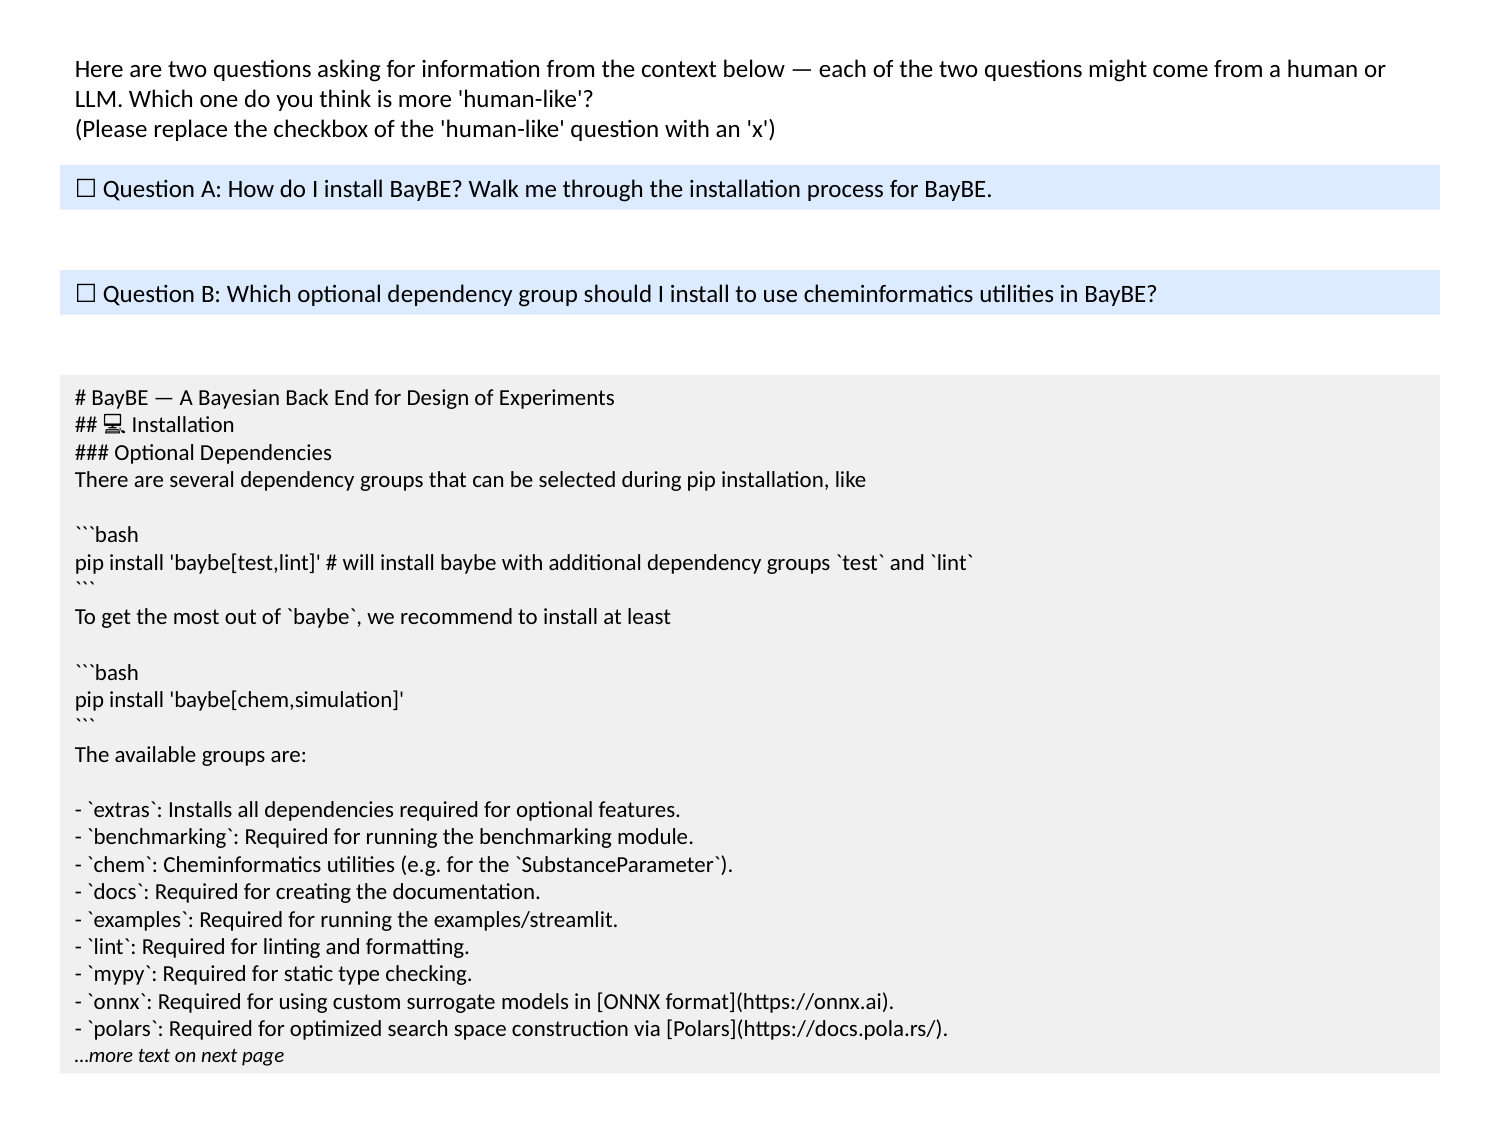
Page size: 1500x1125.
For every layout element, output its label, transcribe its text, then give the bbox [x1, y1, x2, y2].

text_box ☐ Question A: How do I install BayBE? Walk me through the installation process for BayBE. [59, 164, 1440, 210]
text_box ☐ Question B: Which optional dependency group should I install to use cheminformatics utilities in BayBE? [59, 270, 1440, 315]
text_box # BayBE — A Bayesian Back End for Design of Experiments ## 💻 Installation ### Optional Dependencies There are several dependency groups that can be selected during pip installation, like ```bash pip install 'baybe[test,lint]' # will install baybe with additional dependency groups `test` and `lint` ``` To get the most out of `baybe`, we recommend to install at least ```bash pip install 'baybe[chem,simulation]' ``` The available groups are: - `extras`: Installs all dependencies required for optional features. - `benchmarking`: Required for running the benchmarking module. - `chem`: Cheminformatics utilities (e.g. for the `SubstanceParameter`). - `docs`: Required for creating the documentation. - `examples`: Required for running the examples/streamlit. - `lint`: Required for linting and formatting. - `mypy`: Required for static type checking. - `onnx`: Required for using custom surrogate models in [ONNX format](https://onnx.ai). - `polars`: Required for optimized search space construction via [Polars](https://docs.pola.rs/). …more text on next page [59, 375, 1440, 1074]
text_box Here are two questions asking for information from the context below — each of the two questions might come from a human or LLM. Which one do you think is more 'human-like'? (Please replace the checkbox of the 'human-like' question with an 'x') [59, 45, 1440, 150]
